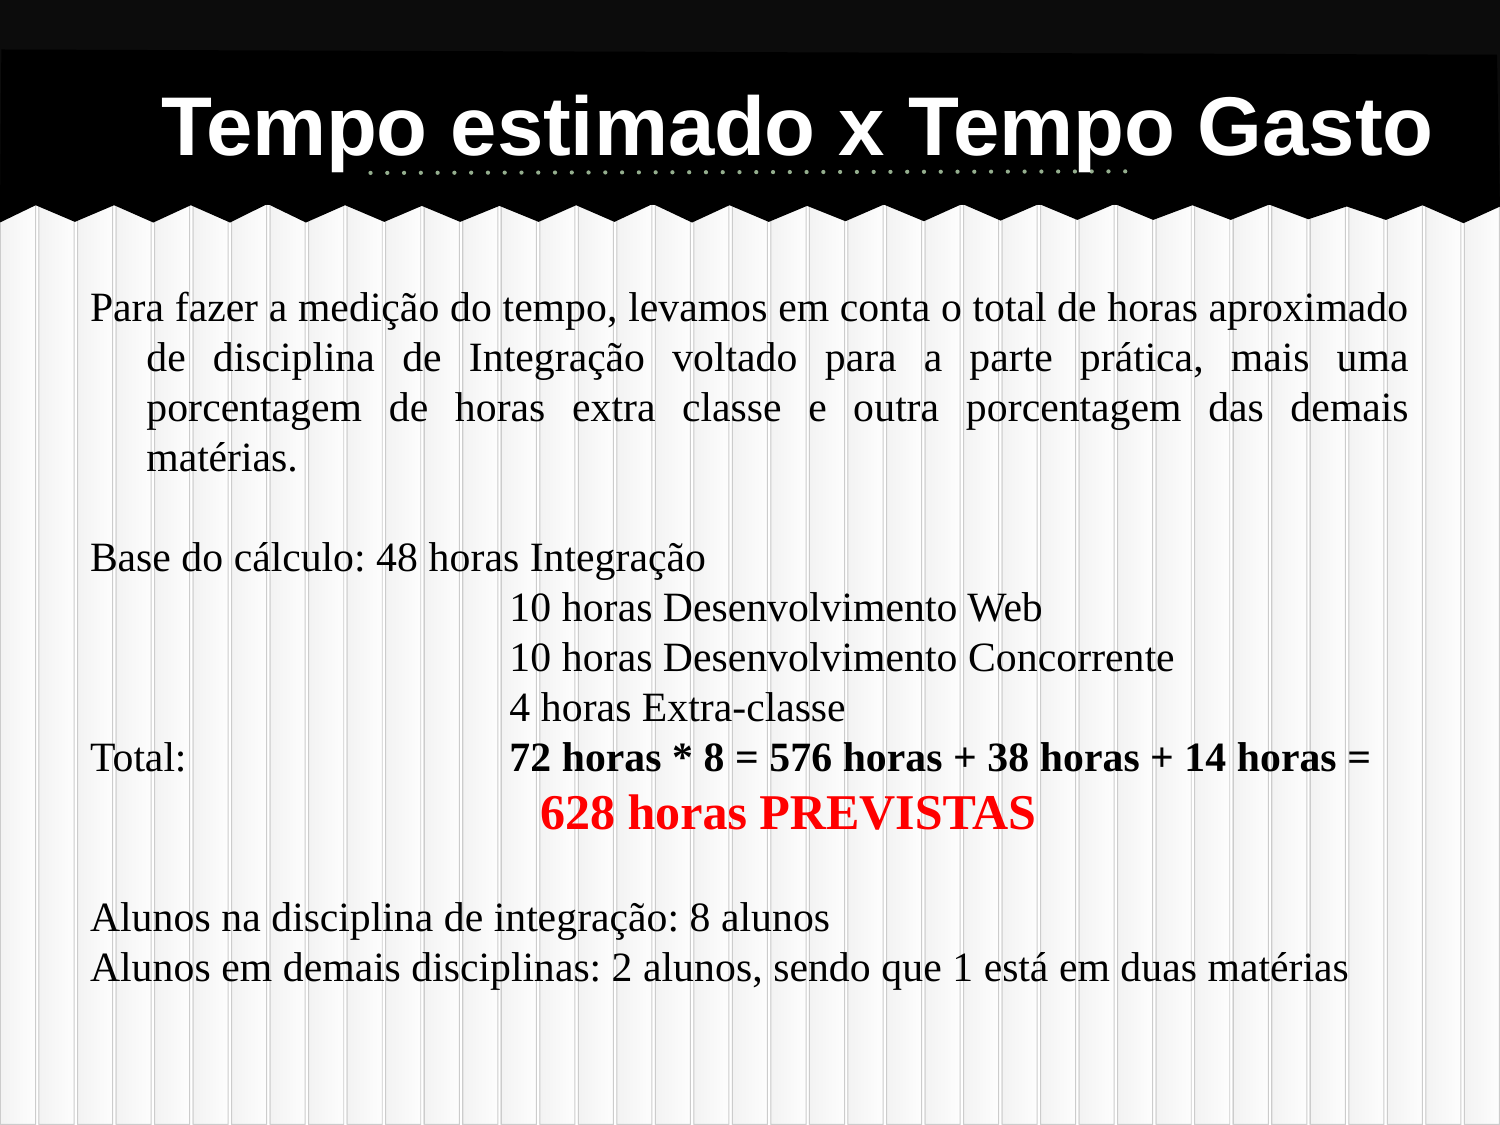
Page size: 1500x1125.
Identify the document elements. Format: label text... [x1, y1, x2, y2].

title Tempo estimado x Tempo Gasto [99, 27, 1450, 216]
list Para fazer a medição do tempo, levamos em conta o total de horas aproximado de disciplina de Integração voltado para a parte prática, mais uma porcentagem de horas extra classe e outra porcentagem das demais matérias. Base do cálculo: 48 horas Integração 10 horas Desenvolvimento Web 10 horas Desenvolvimento Concorrente 4 horas Extra-classe Total: 72 horas * 8 = 576 horas + 38 horas + 14 horas = 628 horas PREVISTAS Alunos na disciplina de integração: 8 alunos Alunos em demais disciplinas: 2 alunos, sendo que 1 está em duas matérias [75, 262, 1425, 1057]
